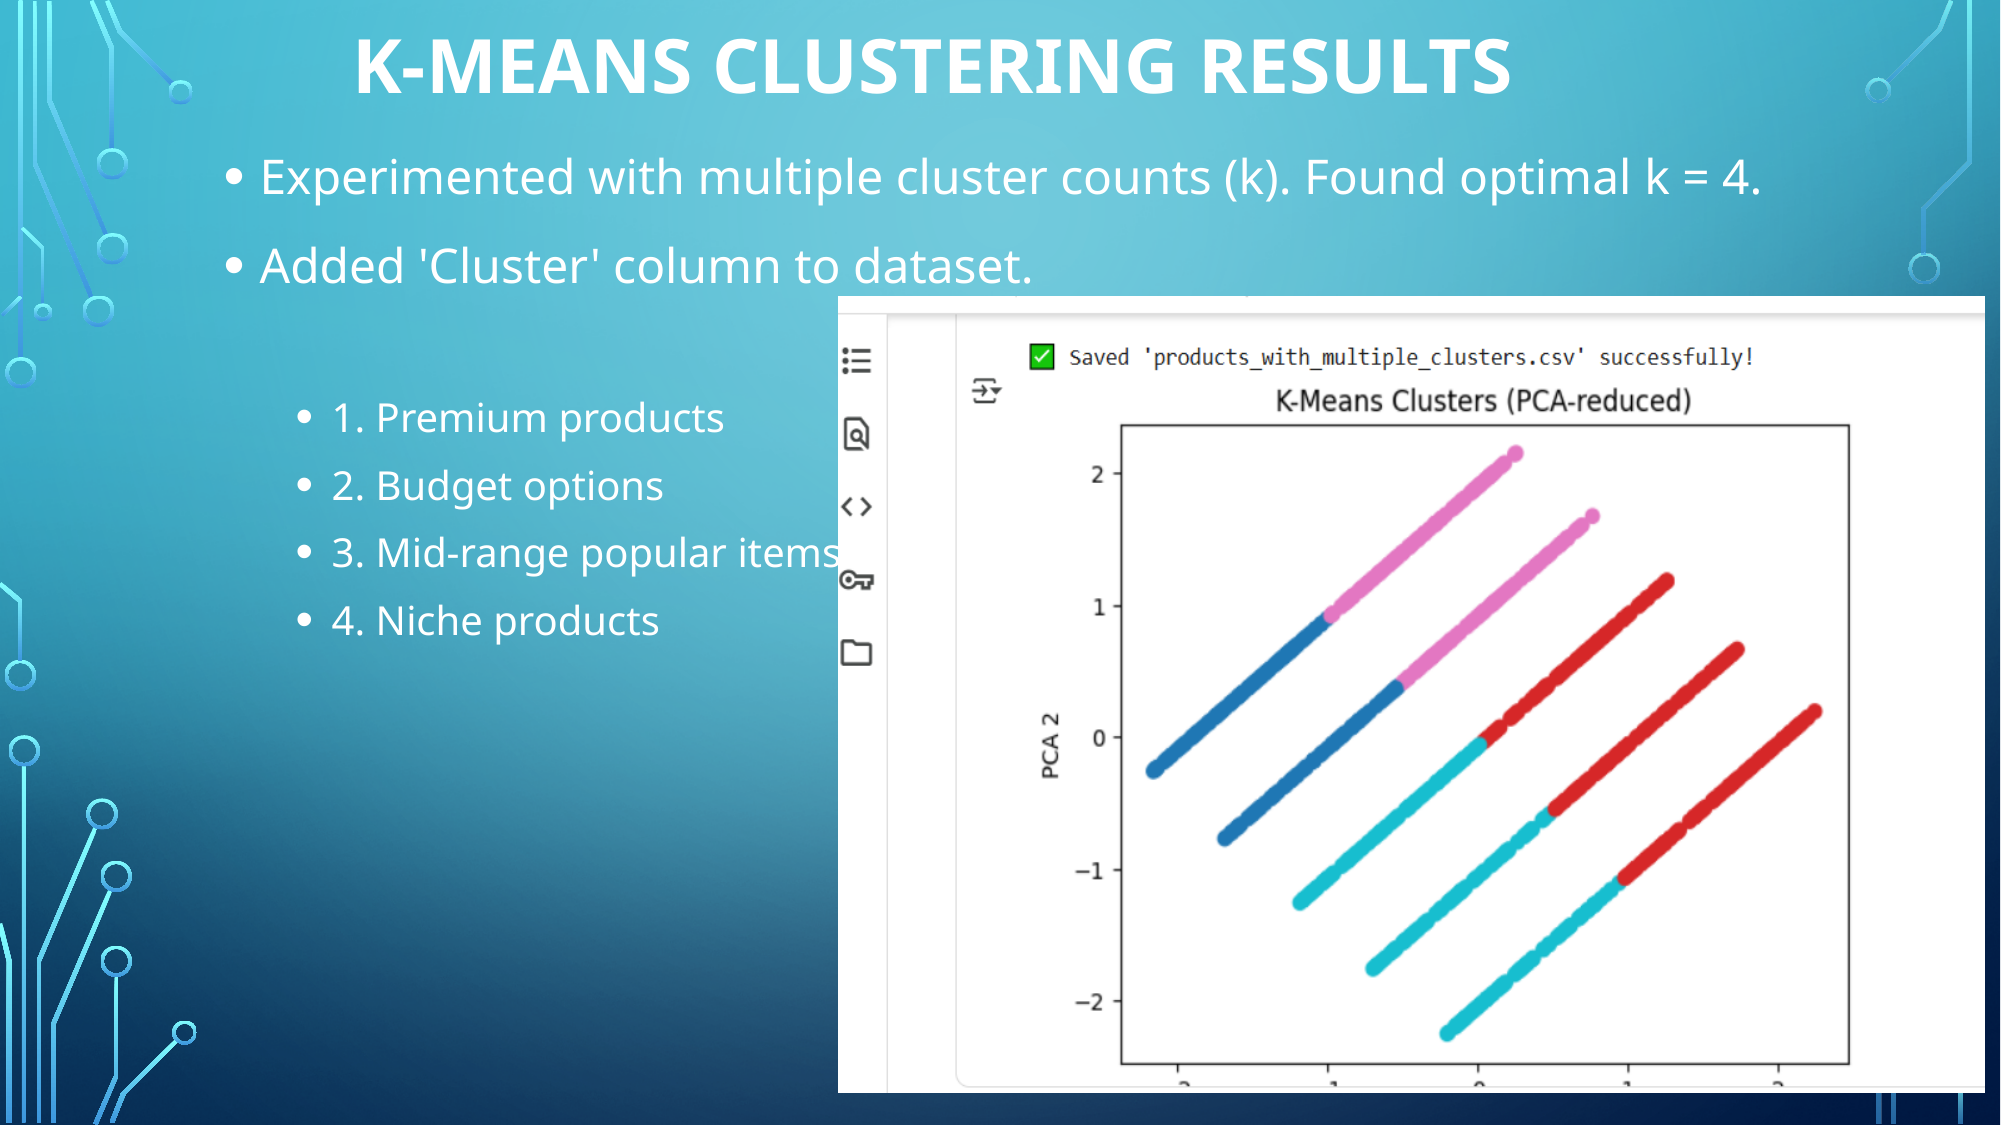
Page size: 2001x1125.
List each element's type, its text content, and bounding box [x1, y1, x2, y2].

picture [837, 296, 1985, 1094]
list Experimented with multiple cluster counts (k). Found optimal k = 4. Added 'Cluster' column to dataset. 1. Premium products 2. Budget options 3. Mid-range popular items 4. Niche products [208, 127, 1834, 709]
title K-Means Clustering Results [187, 0, 1813, 139]
